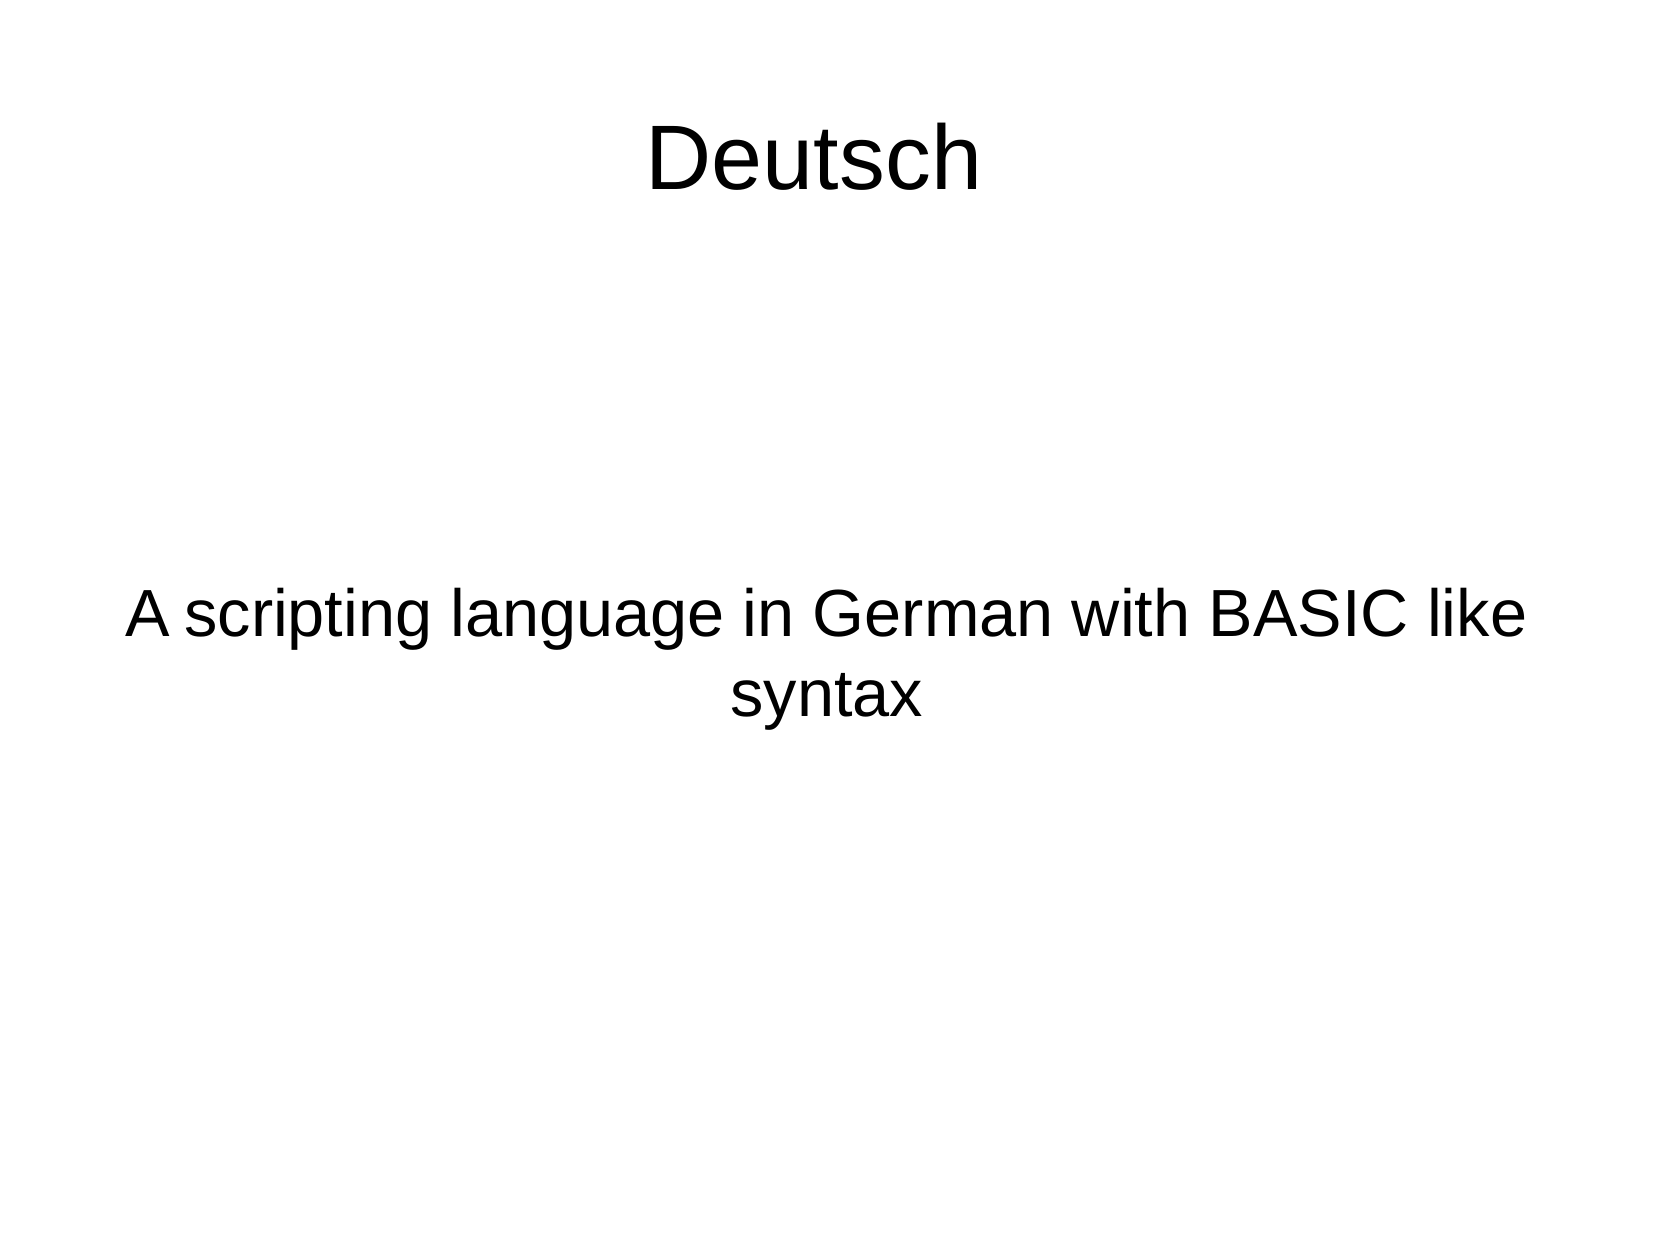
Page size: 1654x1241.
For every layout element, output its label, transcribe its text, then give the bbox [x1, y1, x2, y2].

text_box Deutsch [82, 49, 1571, 257]
text_box A scripting language in German with BASIC like syntax [82, 290, 1571, 1010]
